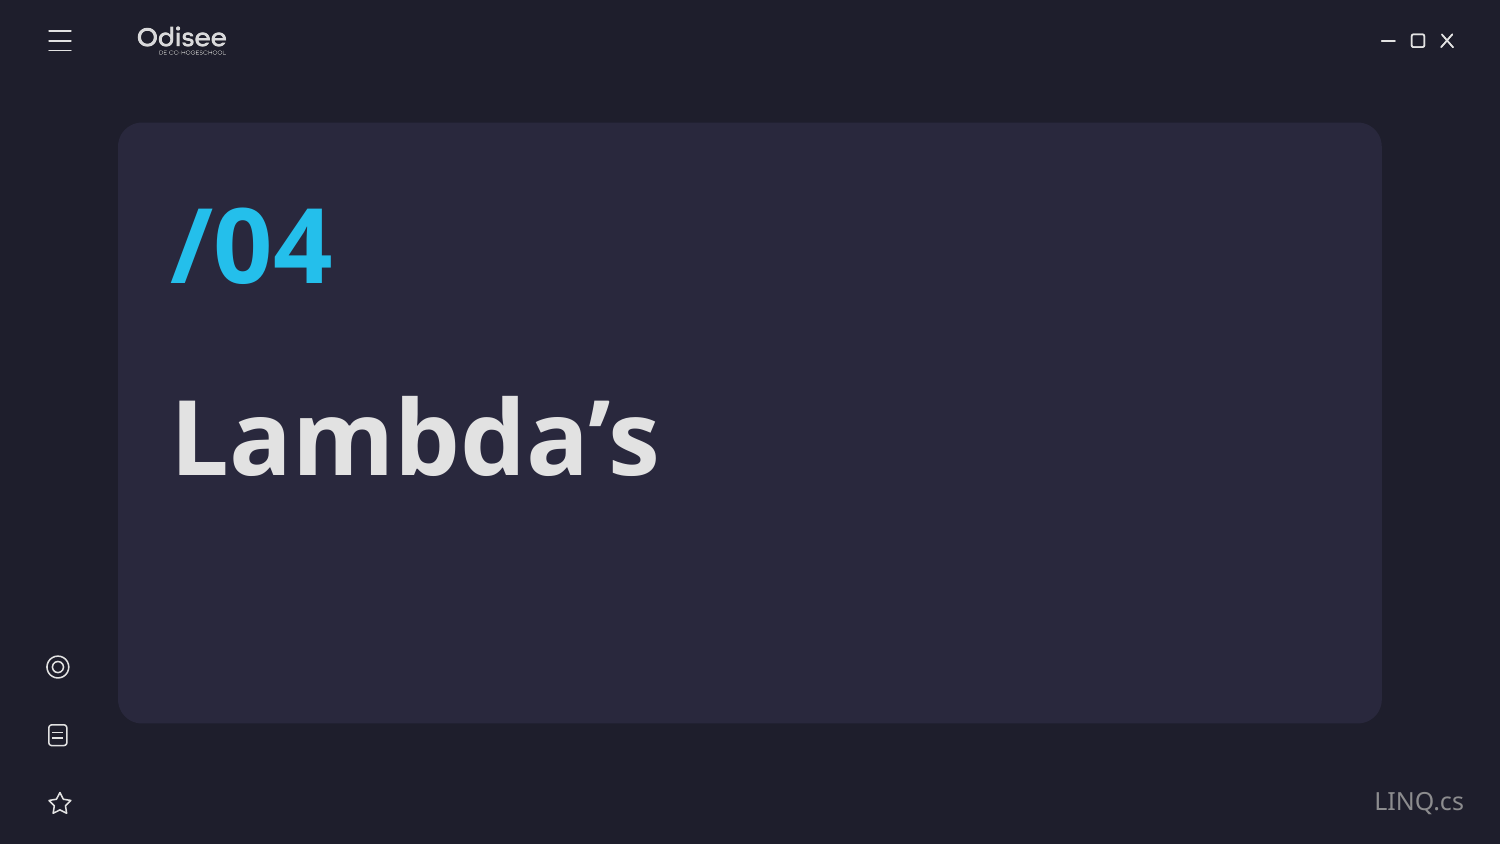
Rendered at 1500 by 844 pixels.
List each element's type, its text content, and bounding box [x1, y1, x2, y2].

title Lambda’s [155, 310, 802, 557]
title /04 [155, 172, 423, 311]
picture [118, 7, 246, 74]
footer LINQ.cs [1129, 780, 1480, 826]
